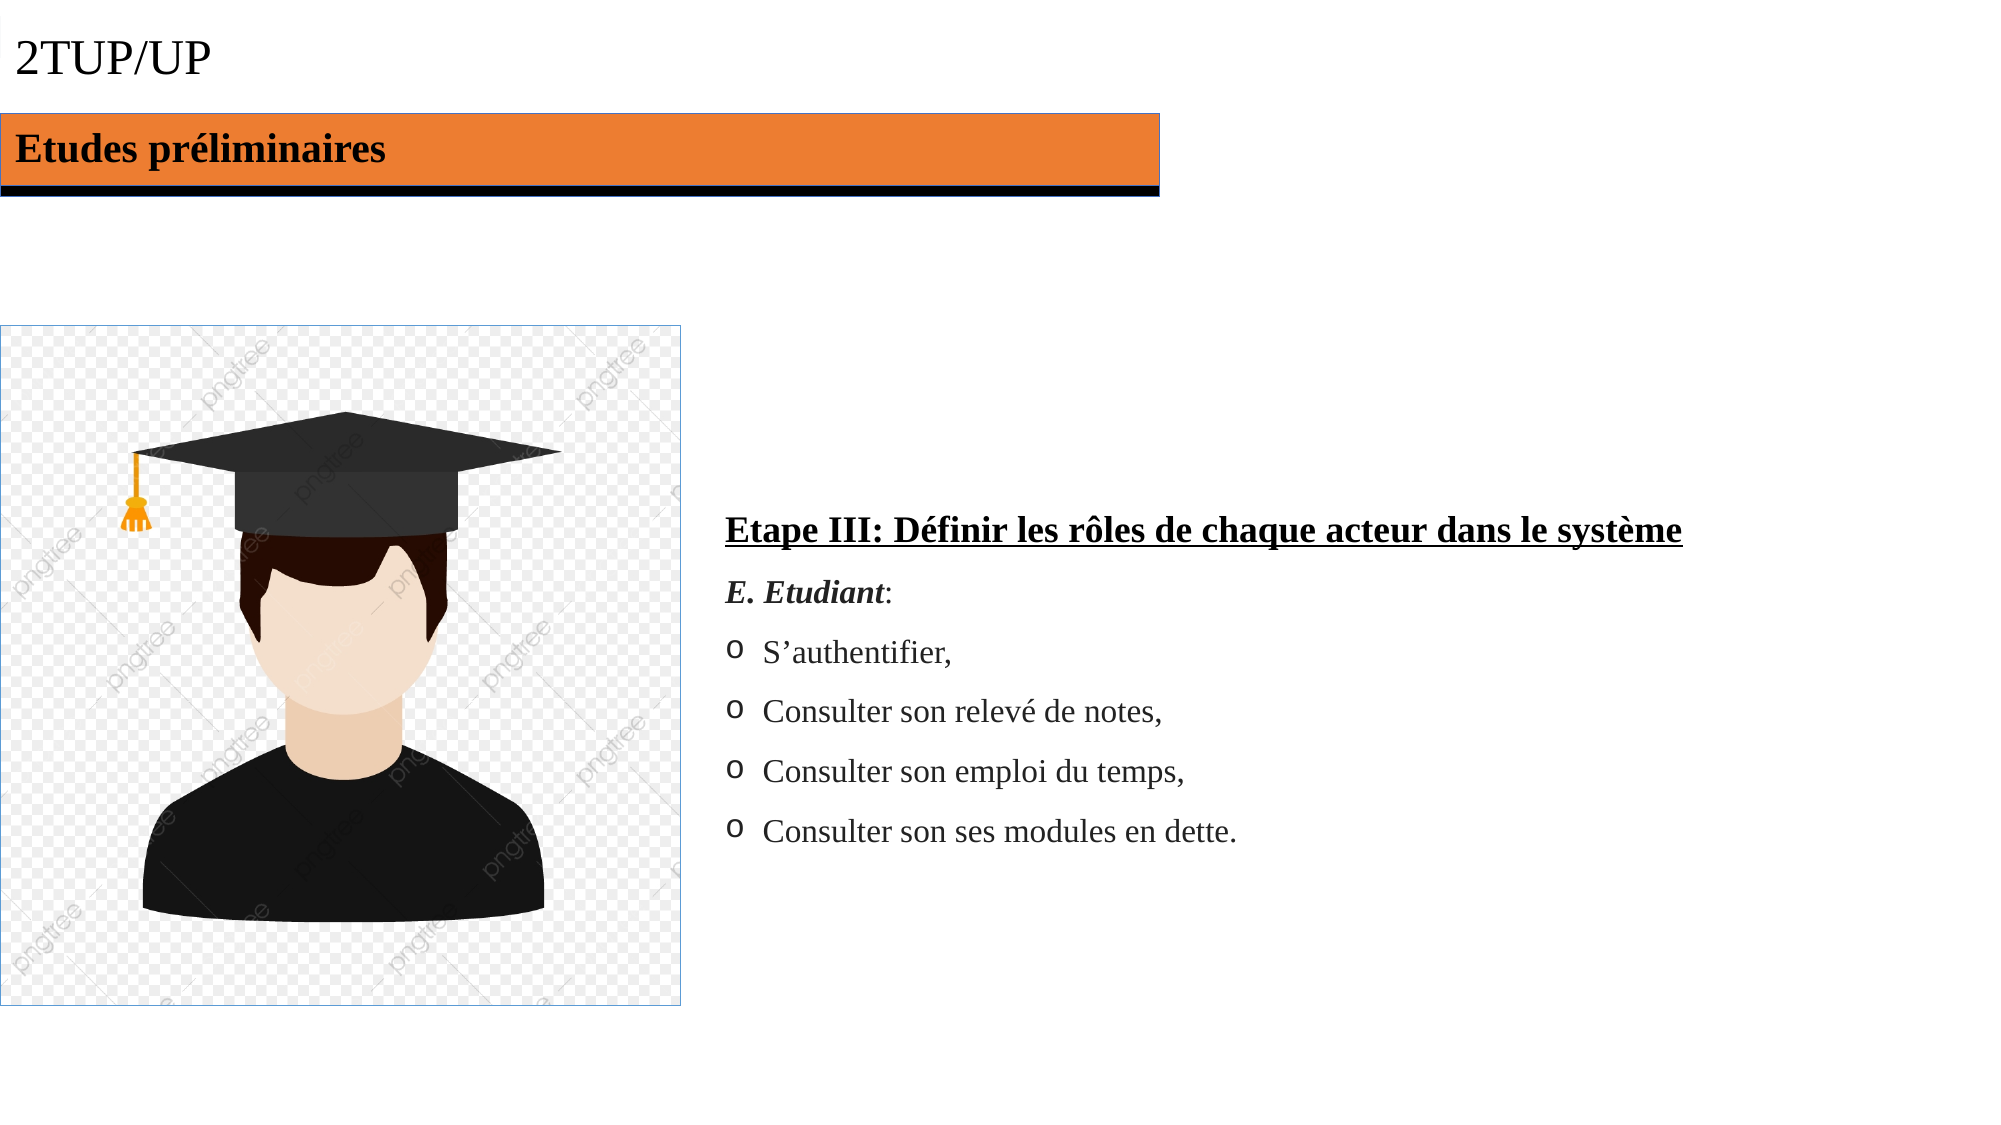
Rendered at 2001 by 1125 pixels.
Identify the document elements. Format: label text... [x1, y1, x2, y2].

text_box [0, 185, 1160, 197]
title 2TUP/UP [0, 29, 1971, 87]
text_box Etudes préliminaires [0, 113, 1160, 185]
list Etape III: Définir les rôles de chaque acteur dans le système E. Etudiant: S’authentifier, Consulter son relevé de notes, Consulter son emploi du temps, Consulter son ses modules en dette. [709, 475, 1971, 872]
picture [0, 325, 681, 1006]
